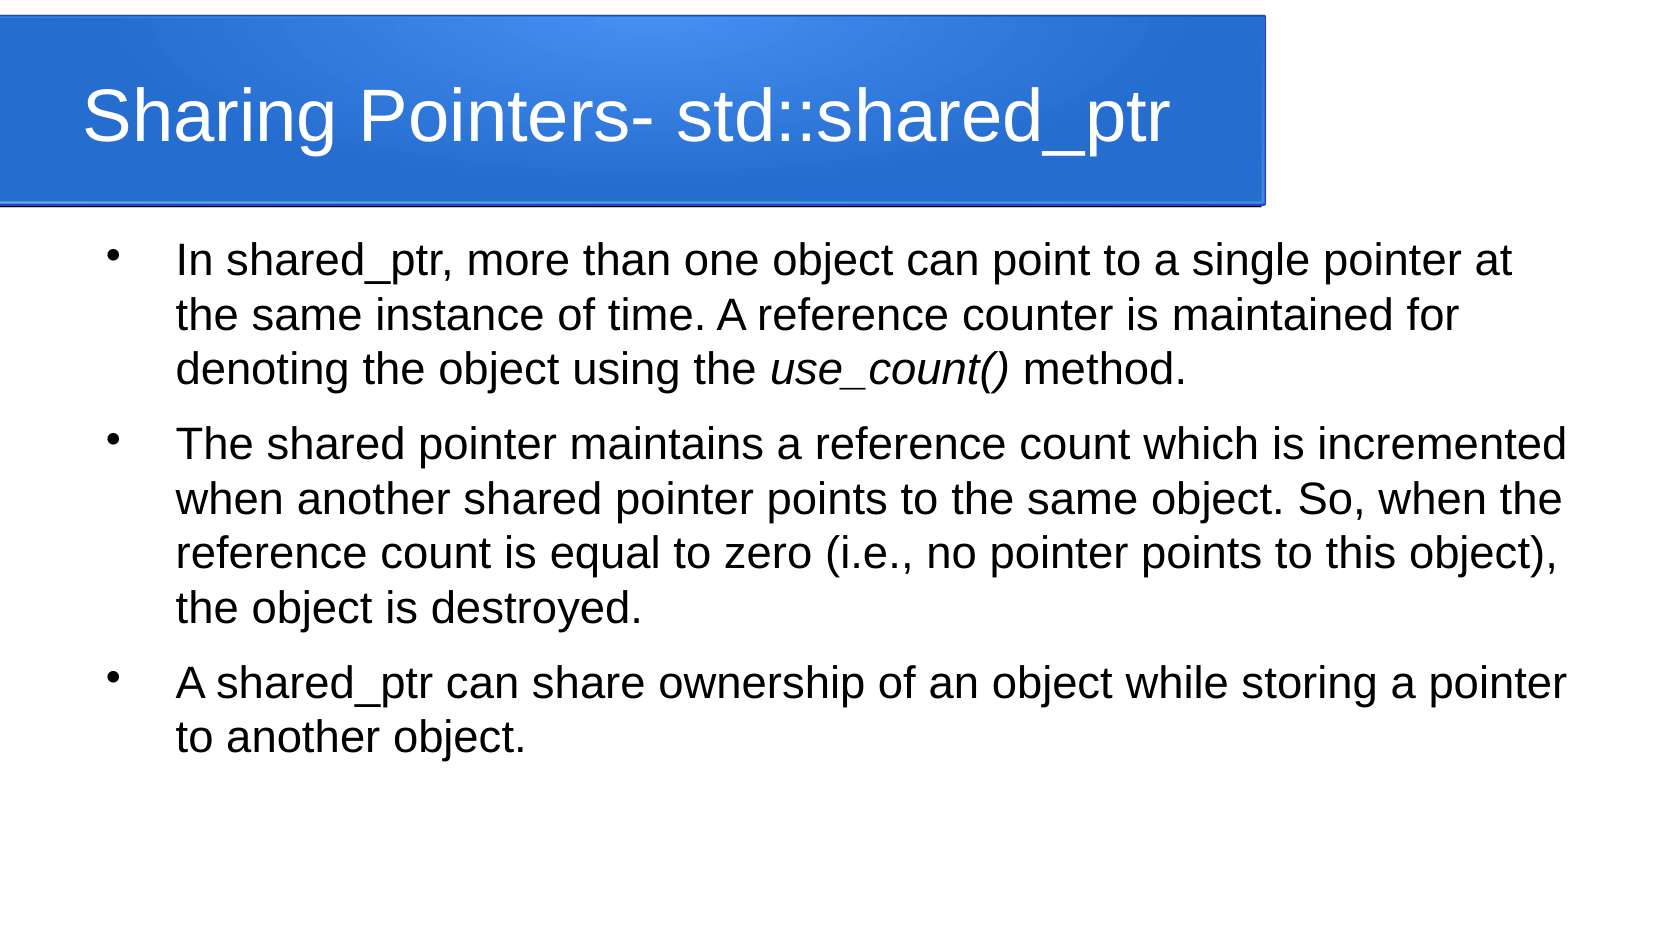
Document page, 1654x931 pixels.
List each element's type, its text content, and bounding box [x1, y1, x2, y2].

picture [0, 13, 1269, 211]
text_box Sharing Pointers- std::shared_ptr [82, 35, 1235, 189]
text_box In shared_ptr, more than one object can point to a single pointer at the same instance of time. A reference counter is maintained for denoting the object using the use_count() method. The shared pointer maintains a reference count which is incremented when another shared pointer points to the same object. So, when the reference count is equal to zero (i.e., no pointer points to this object), the object is destroyed. A shared_ptr can share ownership of an object while storing a pointer to another object. [82, 230, 1571, 770]
